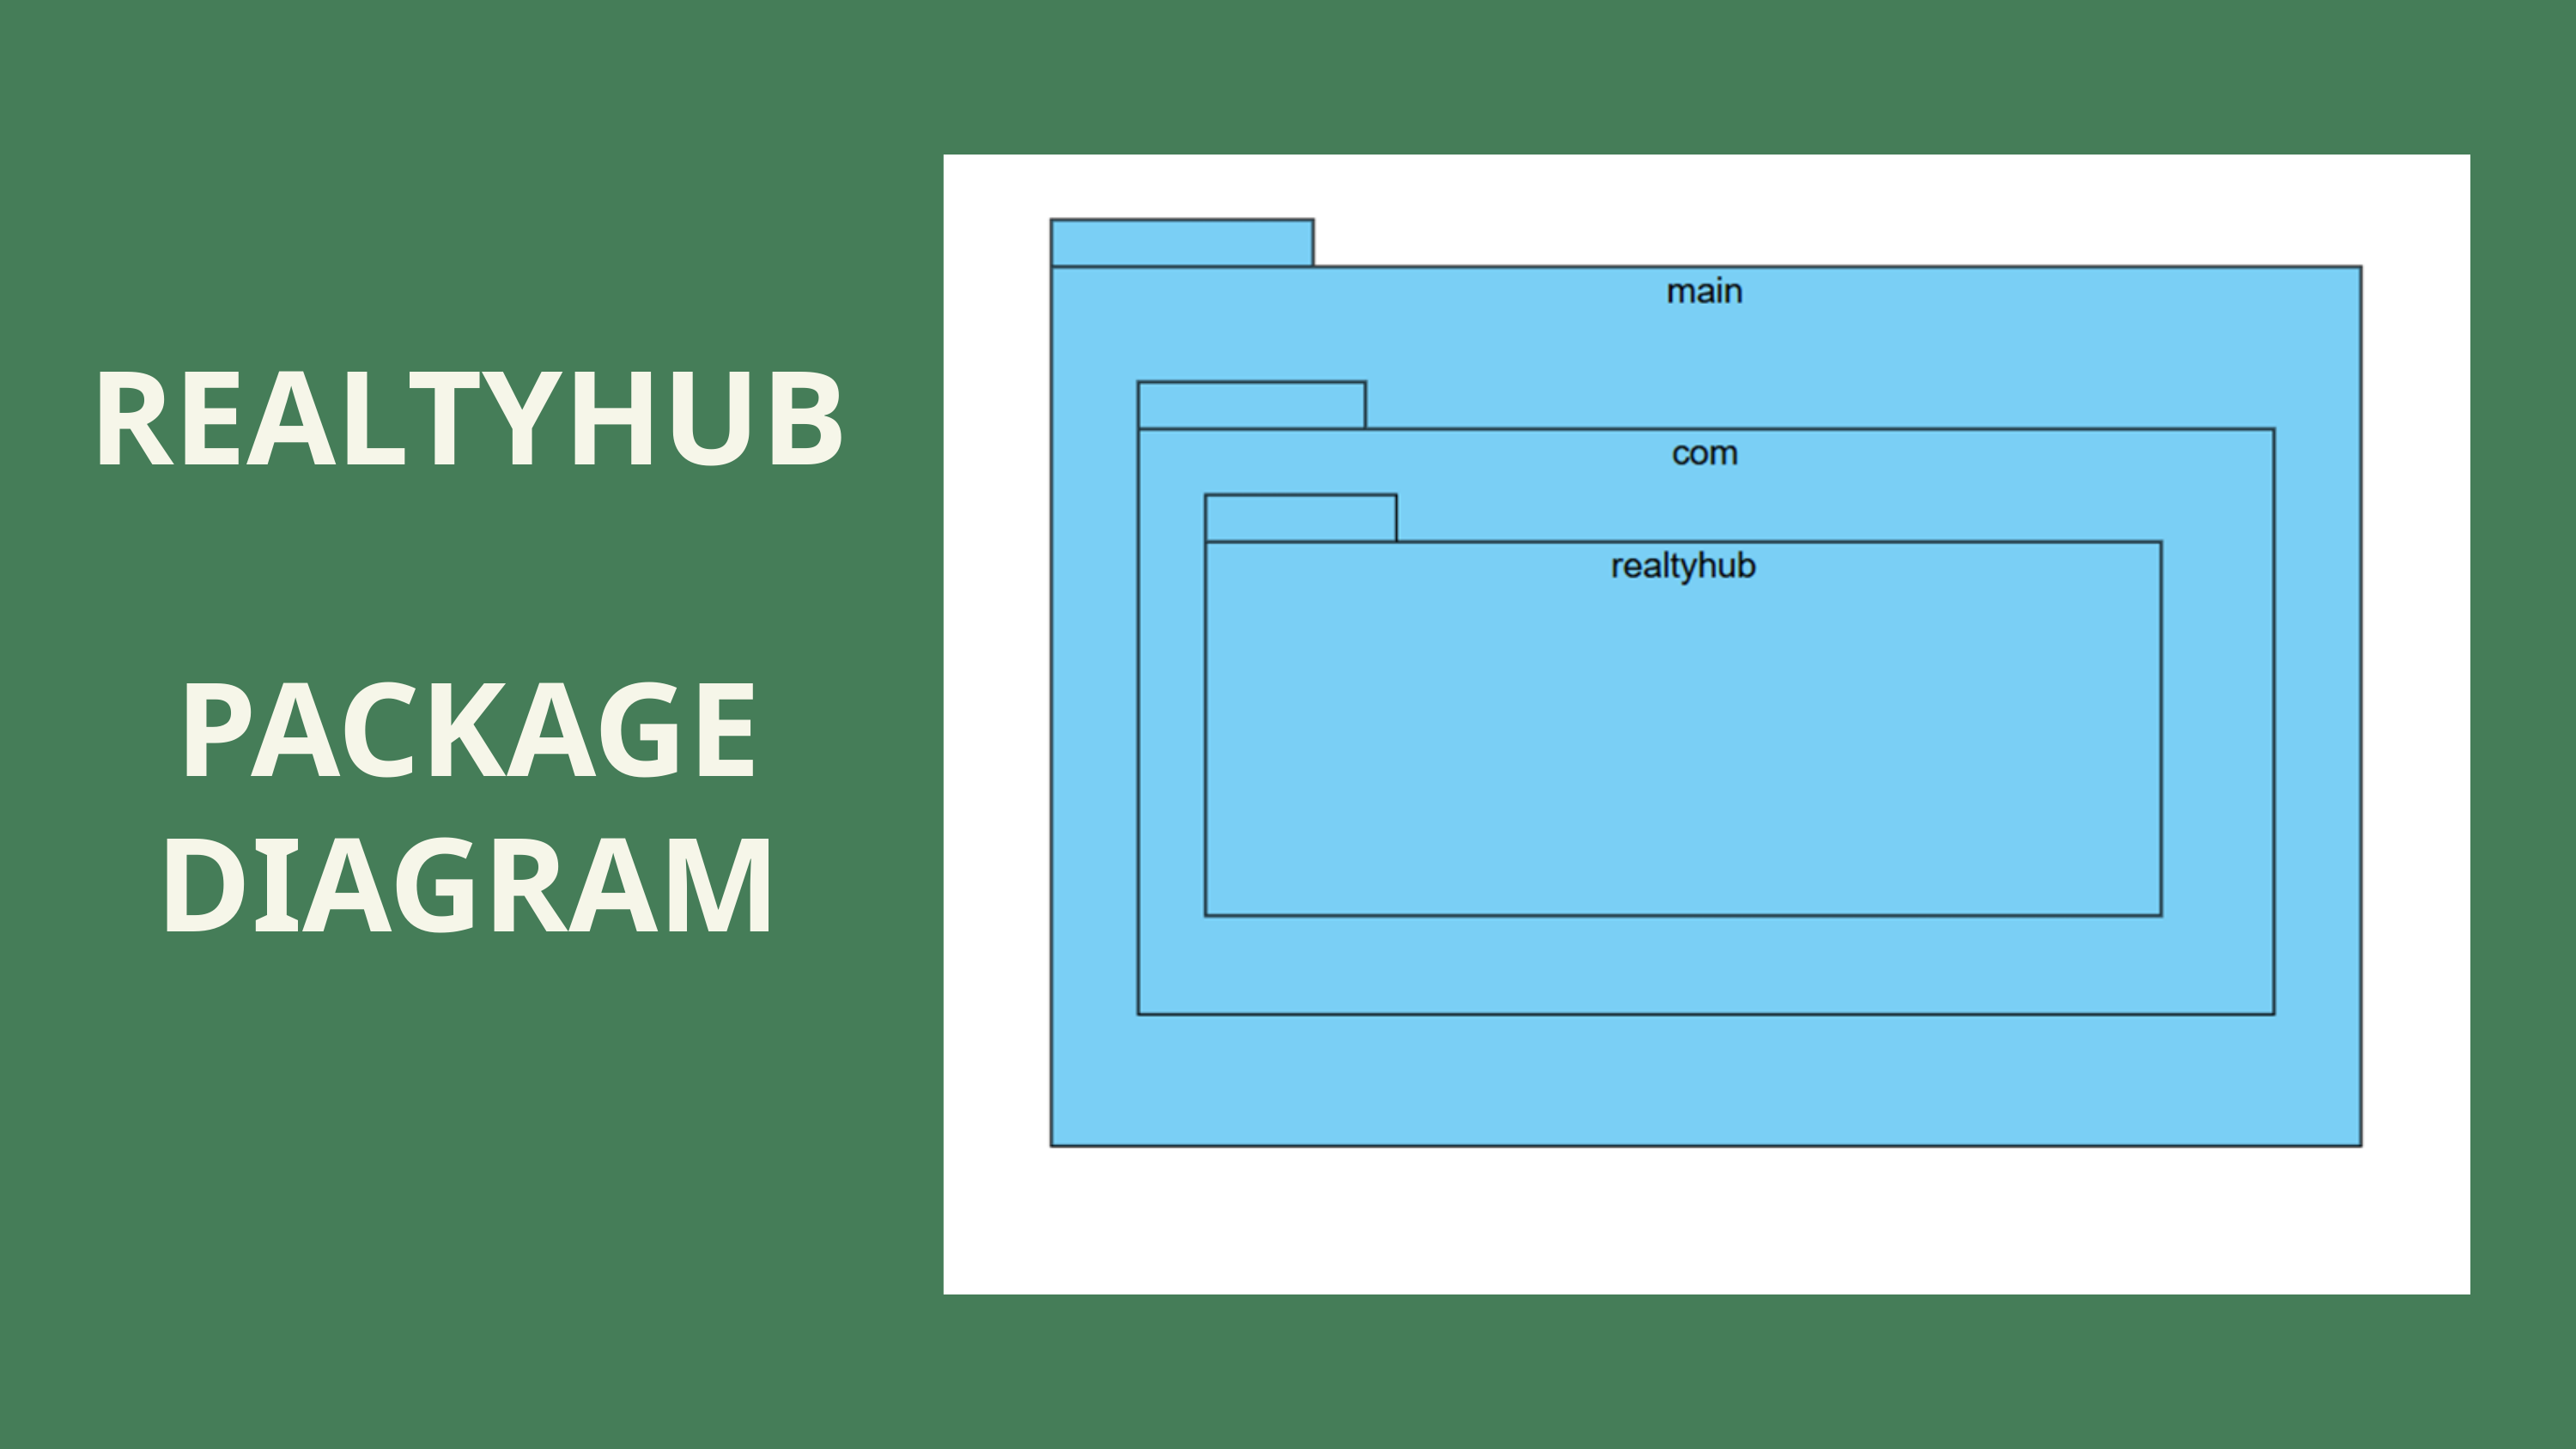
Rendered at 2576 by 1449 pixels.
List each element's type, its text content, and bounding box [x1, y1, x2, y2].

text_box [943, 155, 2470, 1294]
text_box REALTYHUB PACKAGE DIAGRAM [21, 335, 915, 958]
